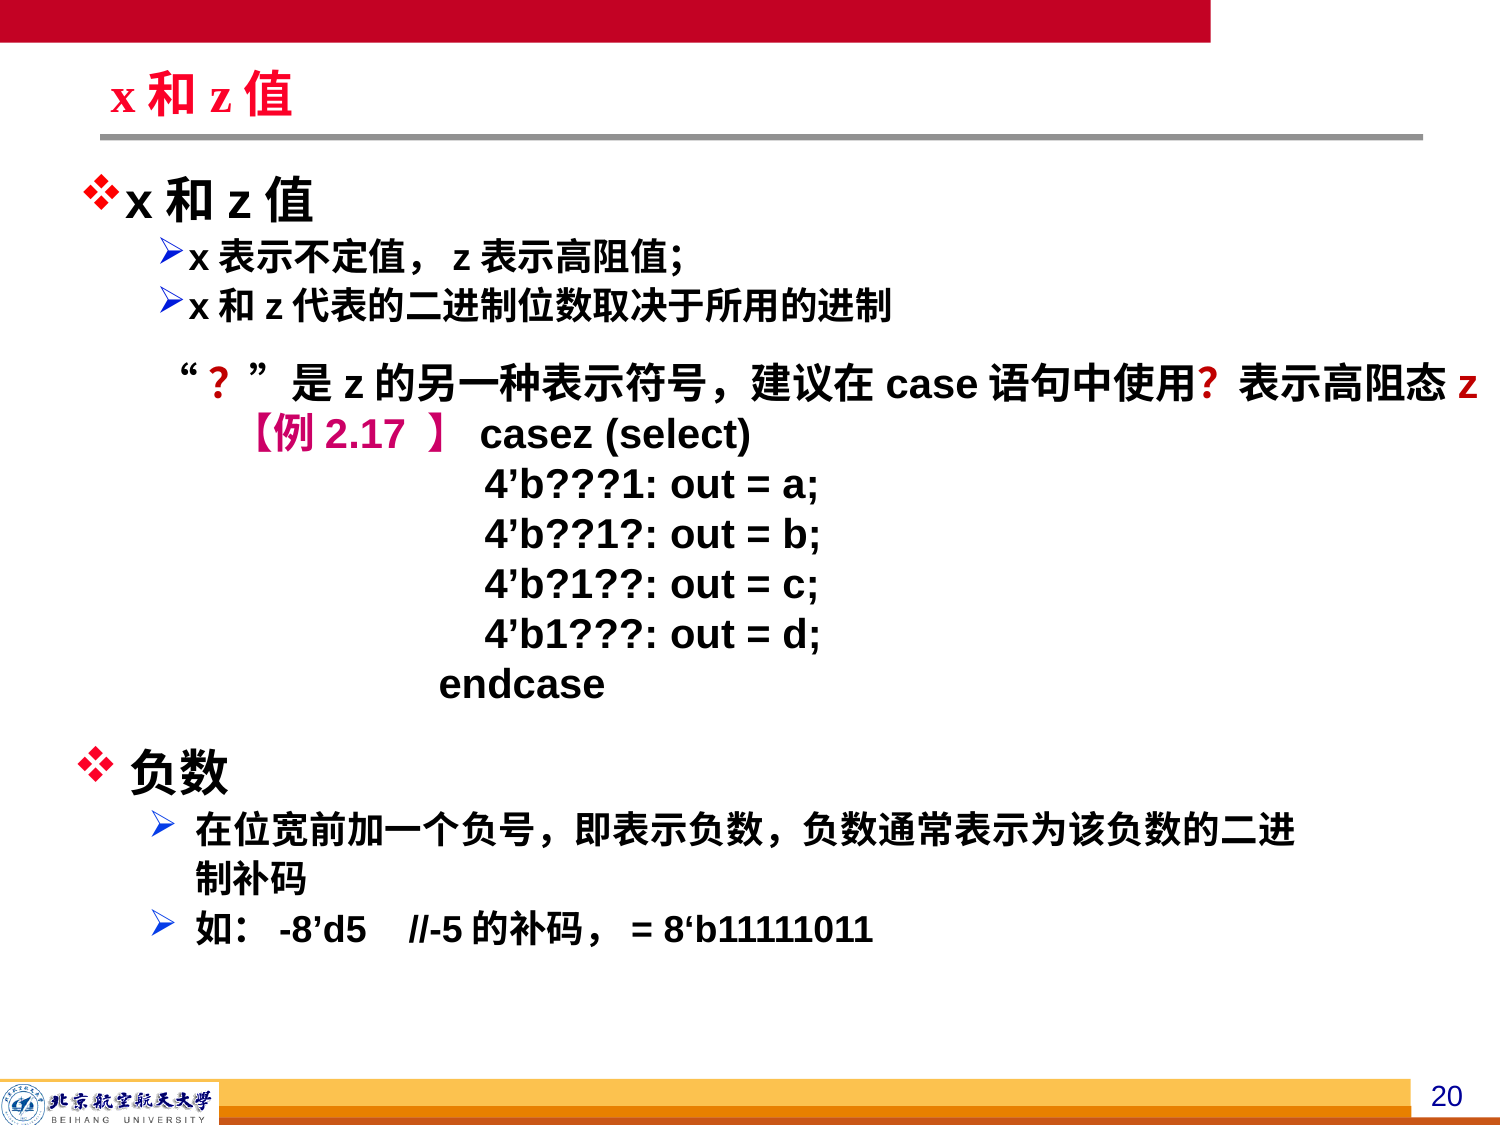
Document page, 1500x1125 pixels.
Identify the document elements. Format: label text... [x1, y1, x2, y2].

picture [0, 1082, 219, 1125]
text_box “？”是z的另一种表示符号，建议在case语句中使用？表示高阻态z 【例2.17 】casez (select) 4’b???1: out = a; 4’b??1?: out = b; 4’b?1??: out = c; 4’b1???: out = d; endcase [66, 349, 1495, 740]
list x和z值 x表示不定值，z表示高阻值； x和z代表的二进制位数取决于所用的进制 [68, 157, 1343, 349]
text_box 负数 在位宽前加一个负号，即表示负数，负数通常表示为该负数的二进制补码 如：-8’d5 //-5的补码，= 8‘b11111011 [58, 727, 1311, 1037]
title x和z值 [99, 65, 1376, 128]
